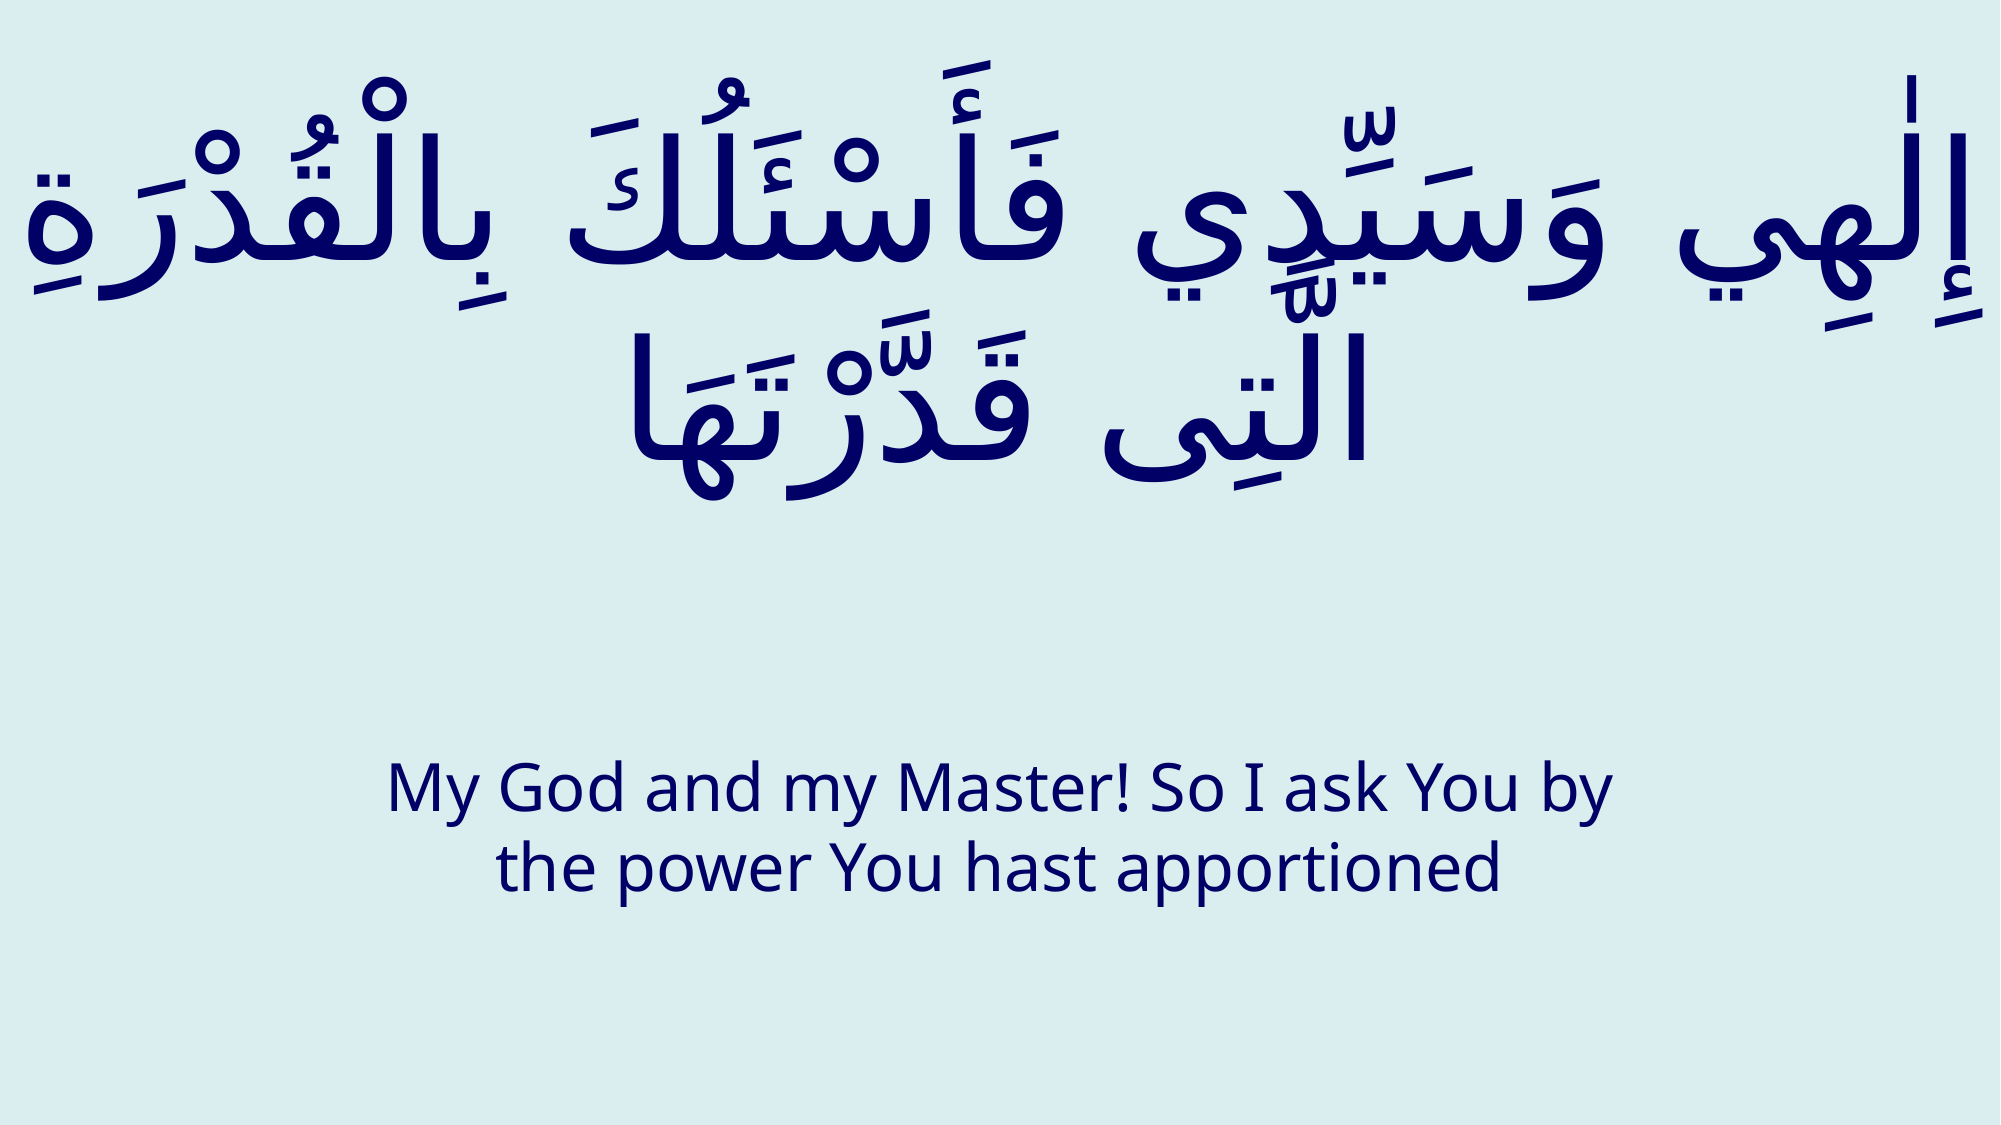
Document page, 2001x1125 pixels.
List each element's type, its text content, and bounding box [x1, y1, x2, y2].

title إِلٰهِي وَسَیِّدِي فَأَسْئَلُكَ بِالْقُدْرَةِ الَّتِی قَدَّرْتَهَا [0, 200, 2000, 388]
list My God and my Master! So I ask You by the power You hast apportioned [356, 737, 1644, 1050]
